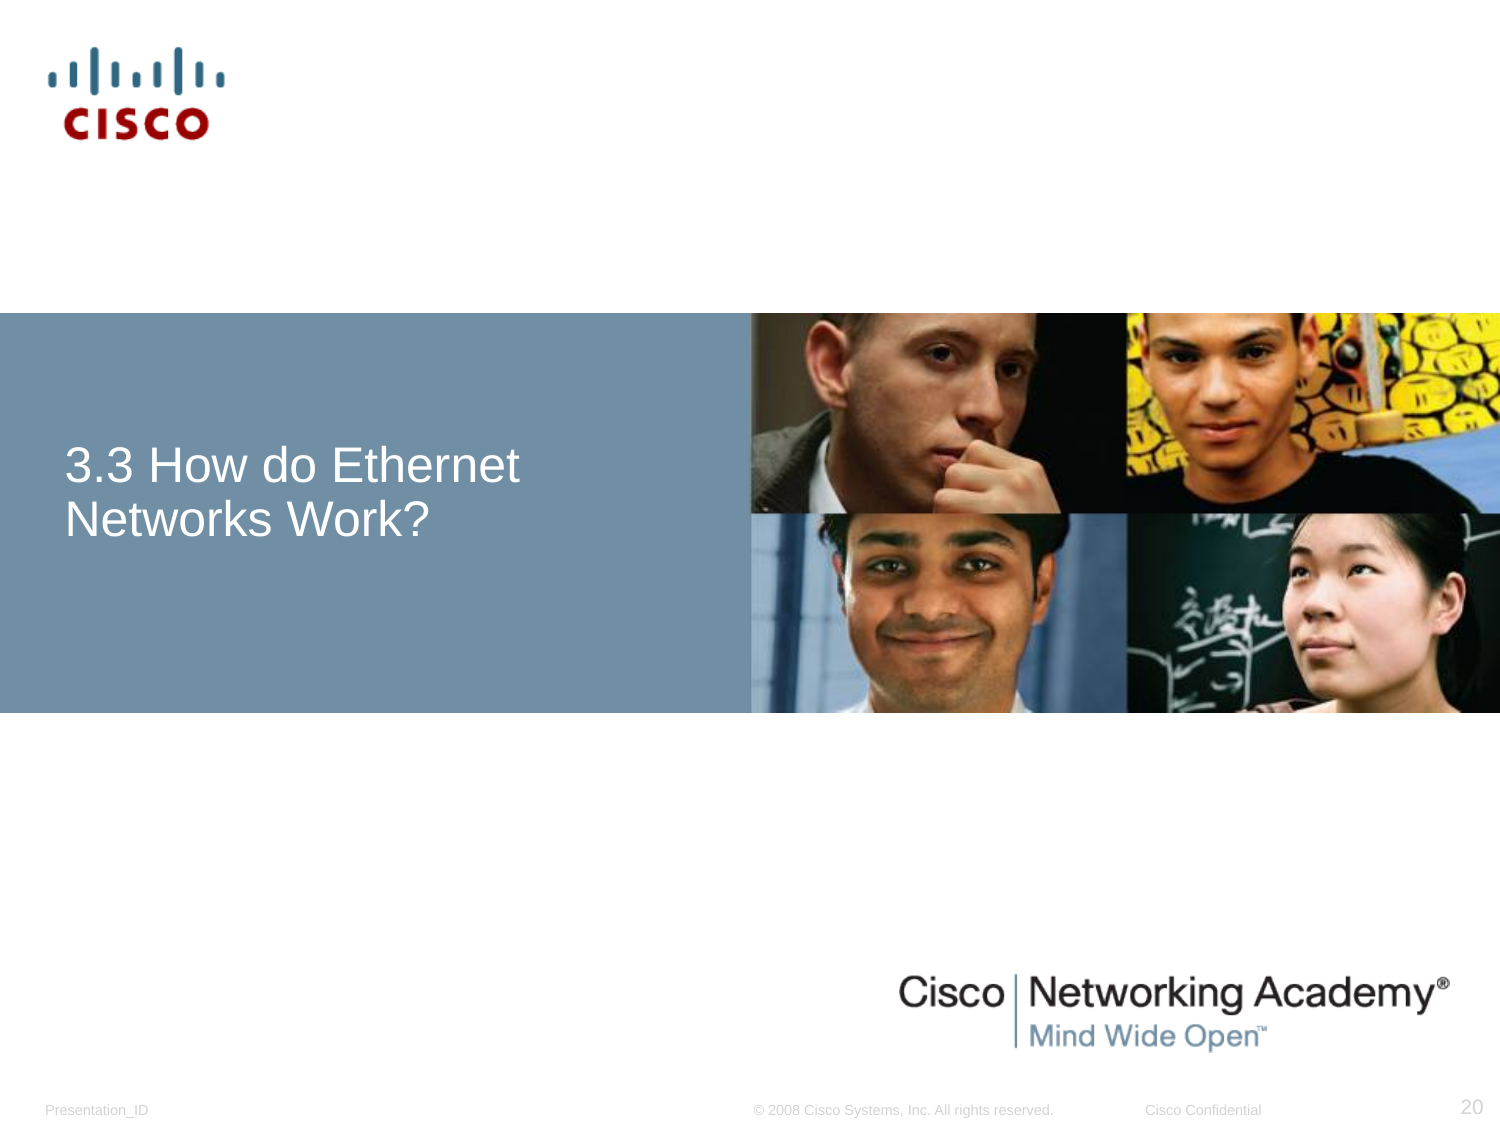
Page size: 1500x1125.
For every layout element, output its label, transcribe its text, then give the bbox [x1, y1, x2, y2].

picture [899, 974, 1450, 1053]
picture [40, 19, 233, 168]
picture [0, 313, 1500, 713]
title 3.3 How do Ethernet Networks Work? [51, 371, 684, 615]
